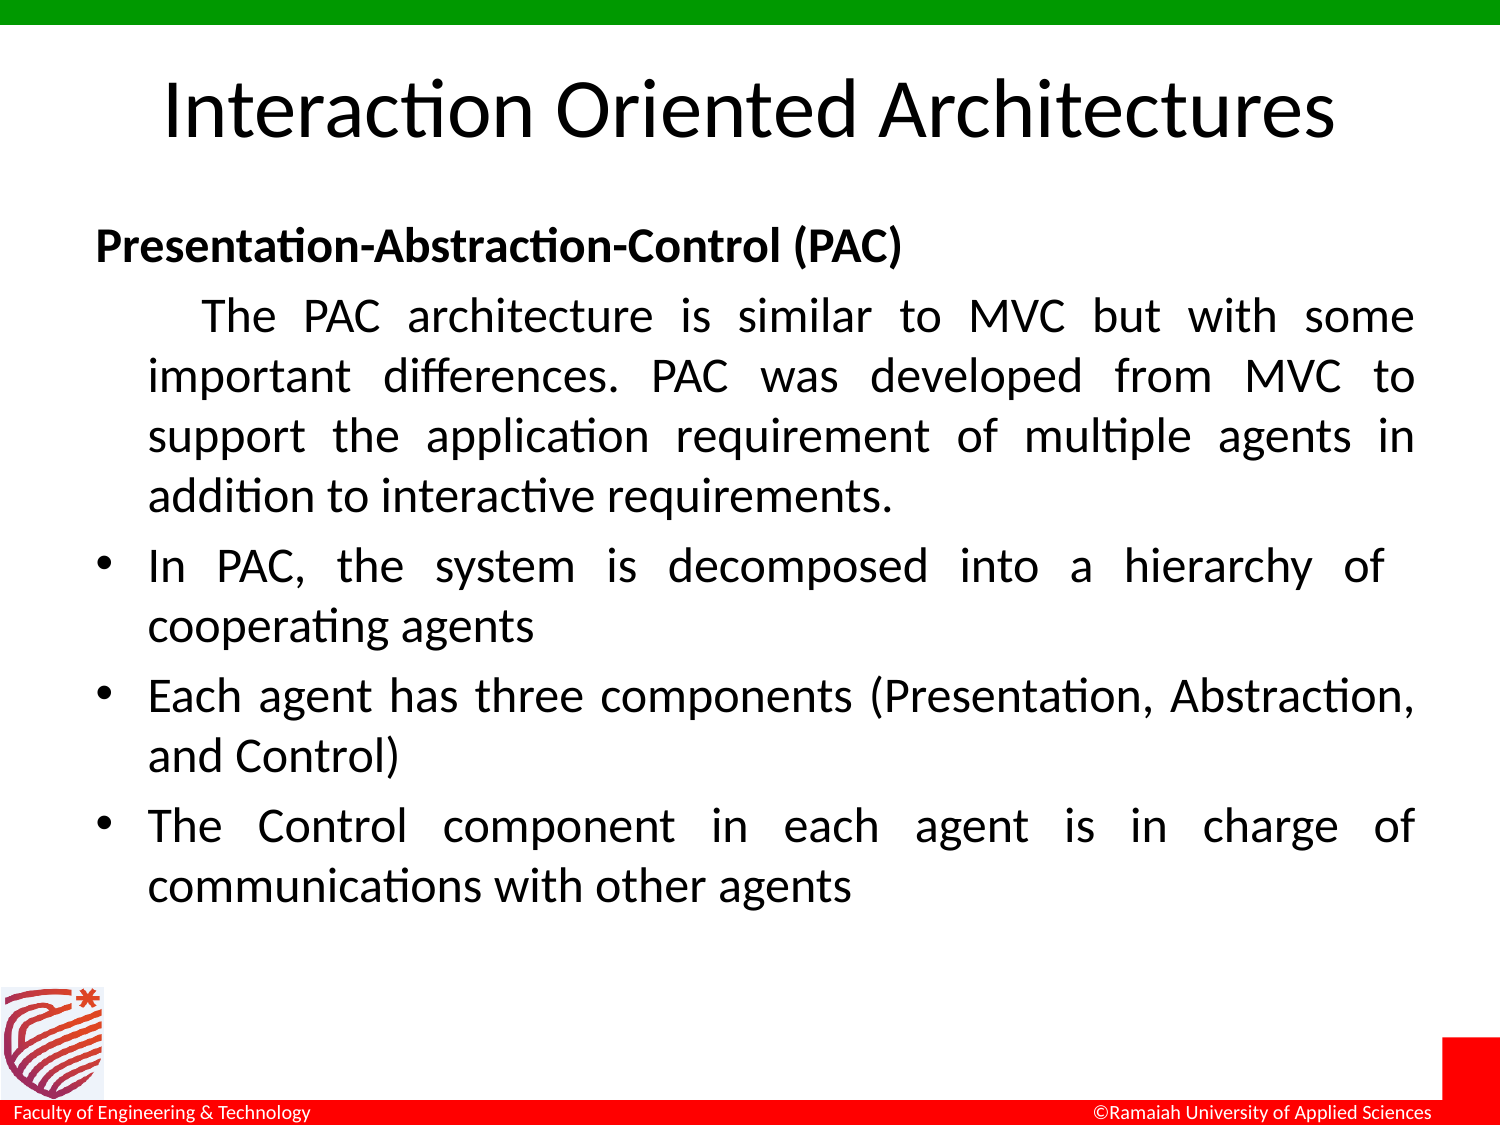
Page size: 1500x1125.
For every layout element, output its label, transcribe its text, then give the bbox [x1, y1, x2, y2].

title Interaction Oriented Architectures [75, 45, 1425, 233]
list Presentation-Abstraction-Control (PAC) The PAC architecture is similar to MVC but with some important differences. PAC was developed from MVC to support the application requirement of multiple agents in addition to interactive requirements. In PAC, the system is decomposed into a hierarchy of cooperating agents Each agent has three components (Presentation, Abstraction, and Control) The Control component in each agent is in charge of communications with other agents [80, 204, 1431, 1001]
picture [1, 987, 104, 1100]
